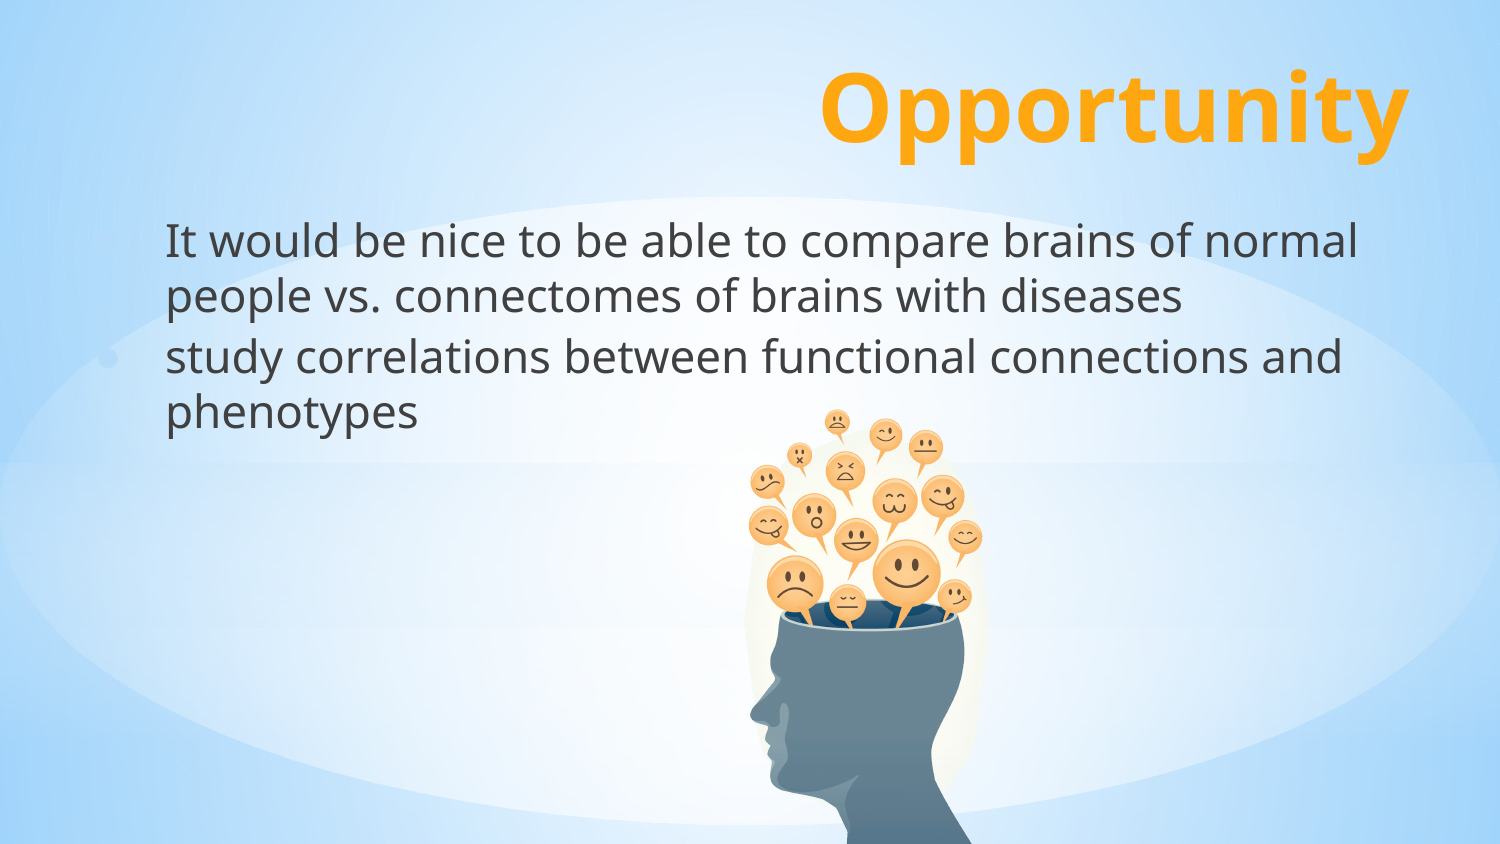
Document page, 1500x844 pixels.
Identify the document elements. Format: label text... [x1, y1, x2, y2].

picture [712, 385, 1018, 844]
list It would be nice to be able to compare brains of normal people vs. connectomes of brains with diseases study correlations between functional connections and phenotypes [75, 196, 1425, 733]
title Opportunity [75, 33, 1425, 175]
